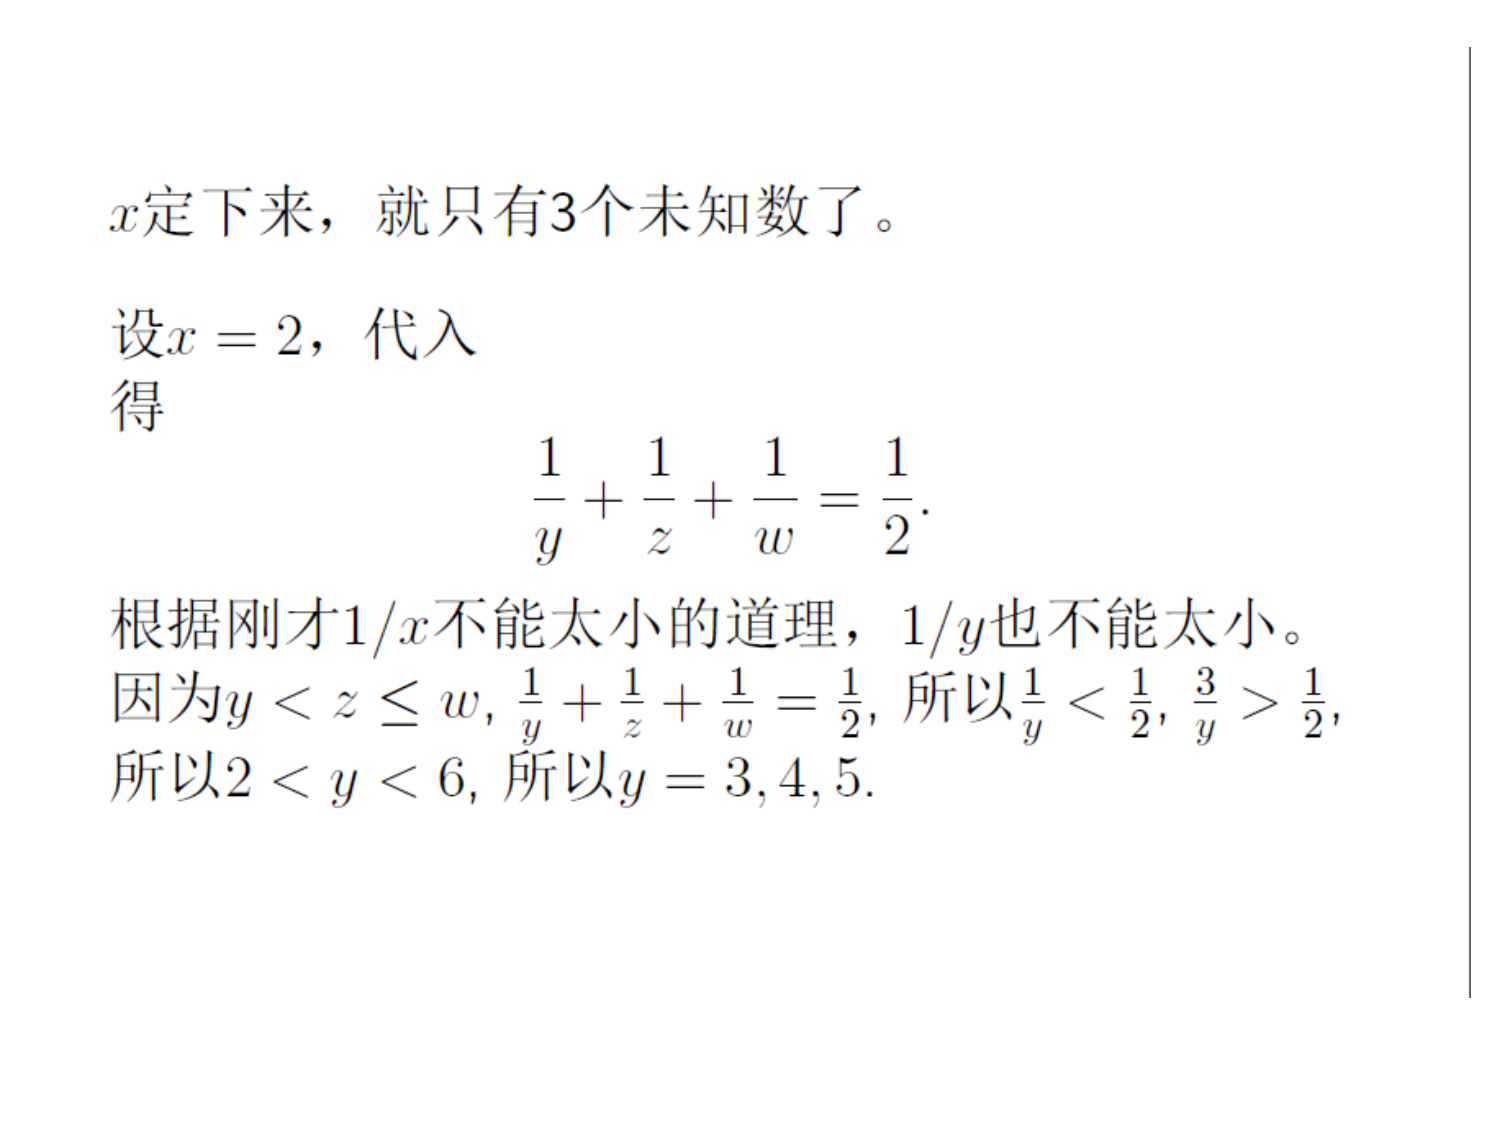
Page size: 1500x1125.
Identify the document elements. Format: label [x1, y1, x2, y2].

list [20, 46, 1471, 999]
